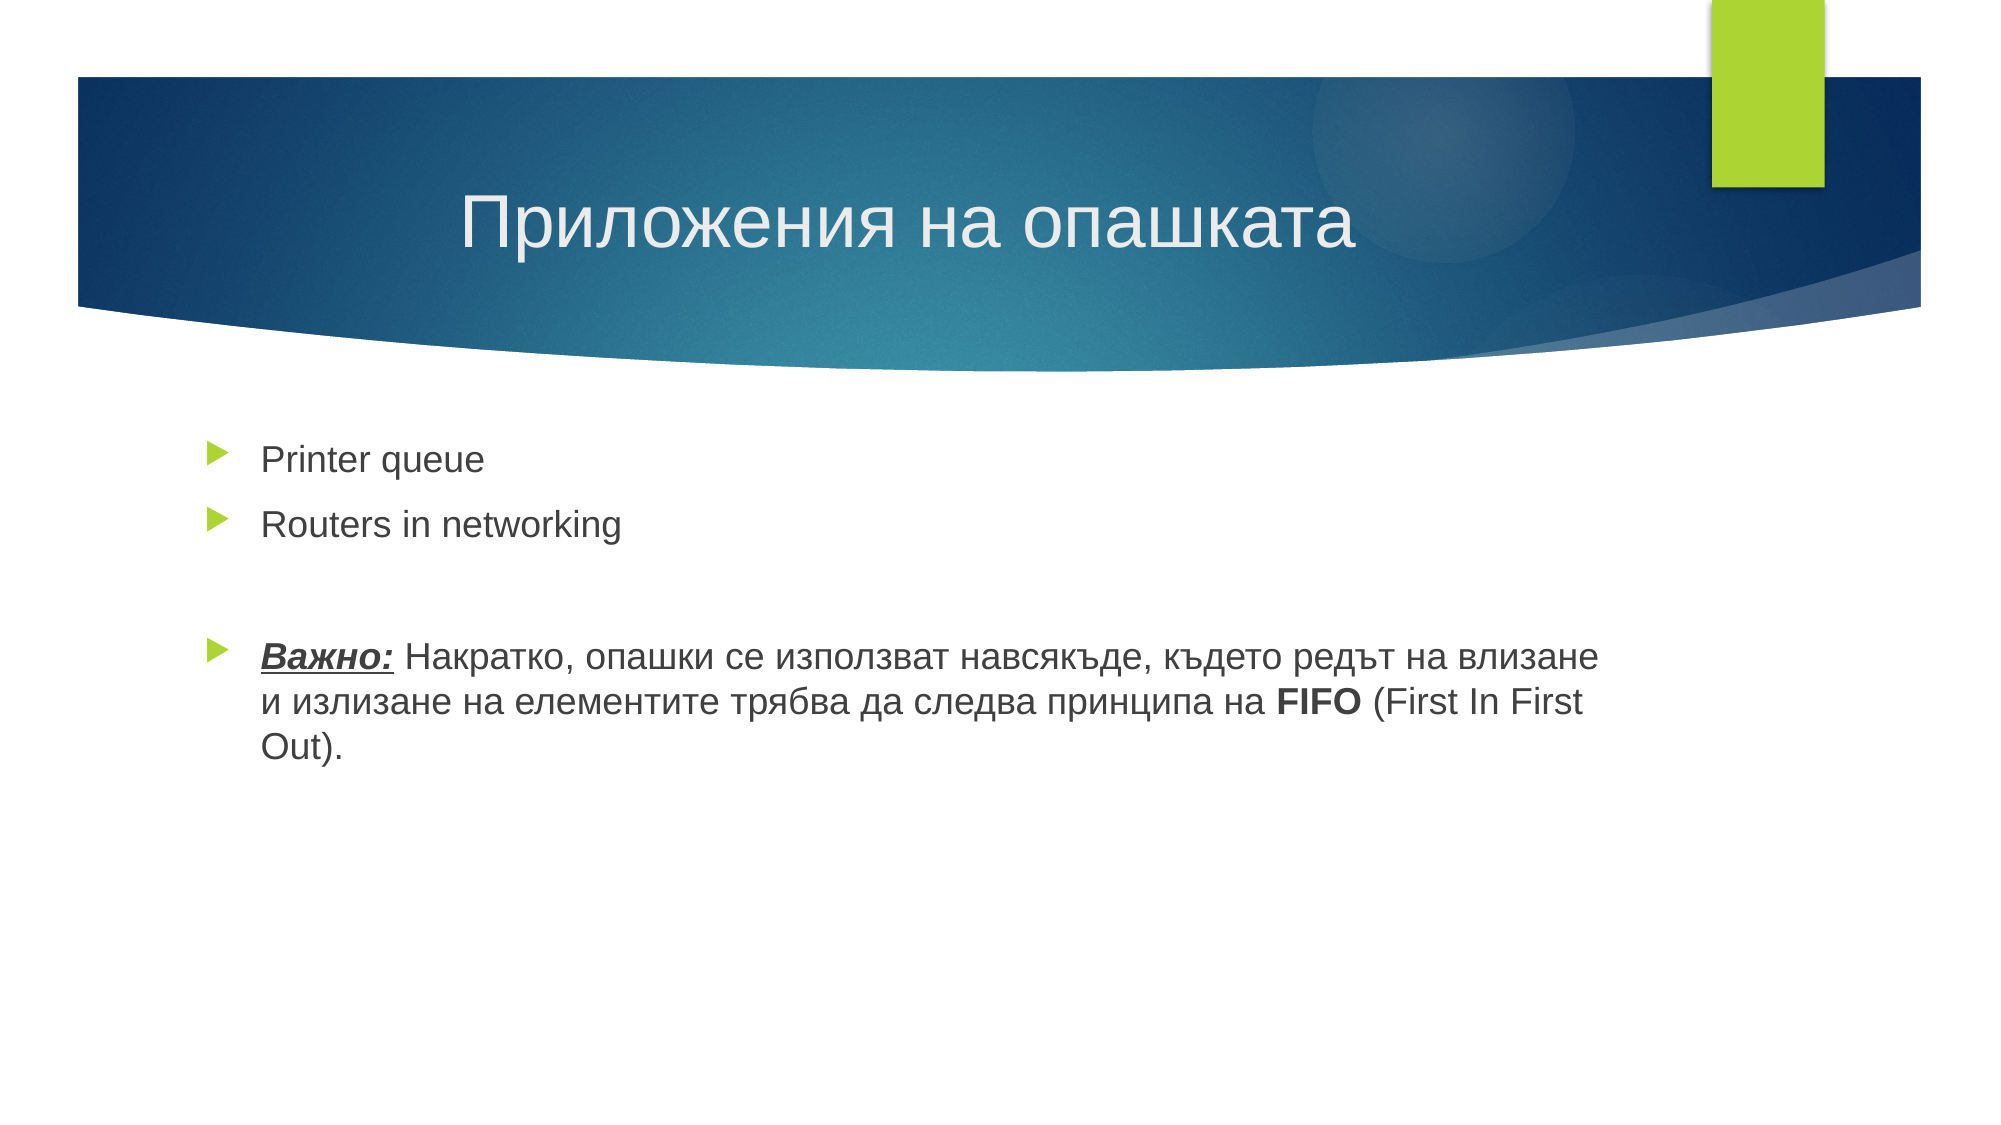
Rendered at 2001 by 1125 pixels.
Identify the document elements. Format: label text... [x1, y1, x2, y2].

list Printer queue Routers in networking Важно: Накратко, опашки се използват навсякъде, където редът на влизане и излизане на елементите трябва да следва принципа на FIFO (First In First Out). [189, 427, 1627, 898]
title Приложения на опашката [189, 159, 1627, 276]
